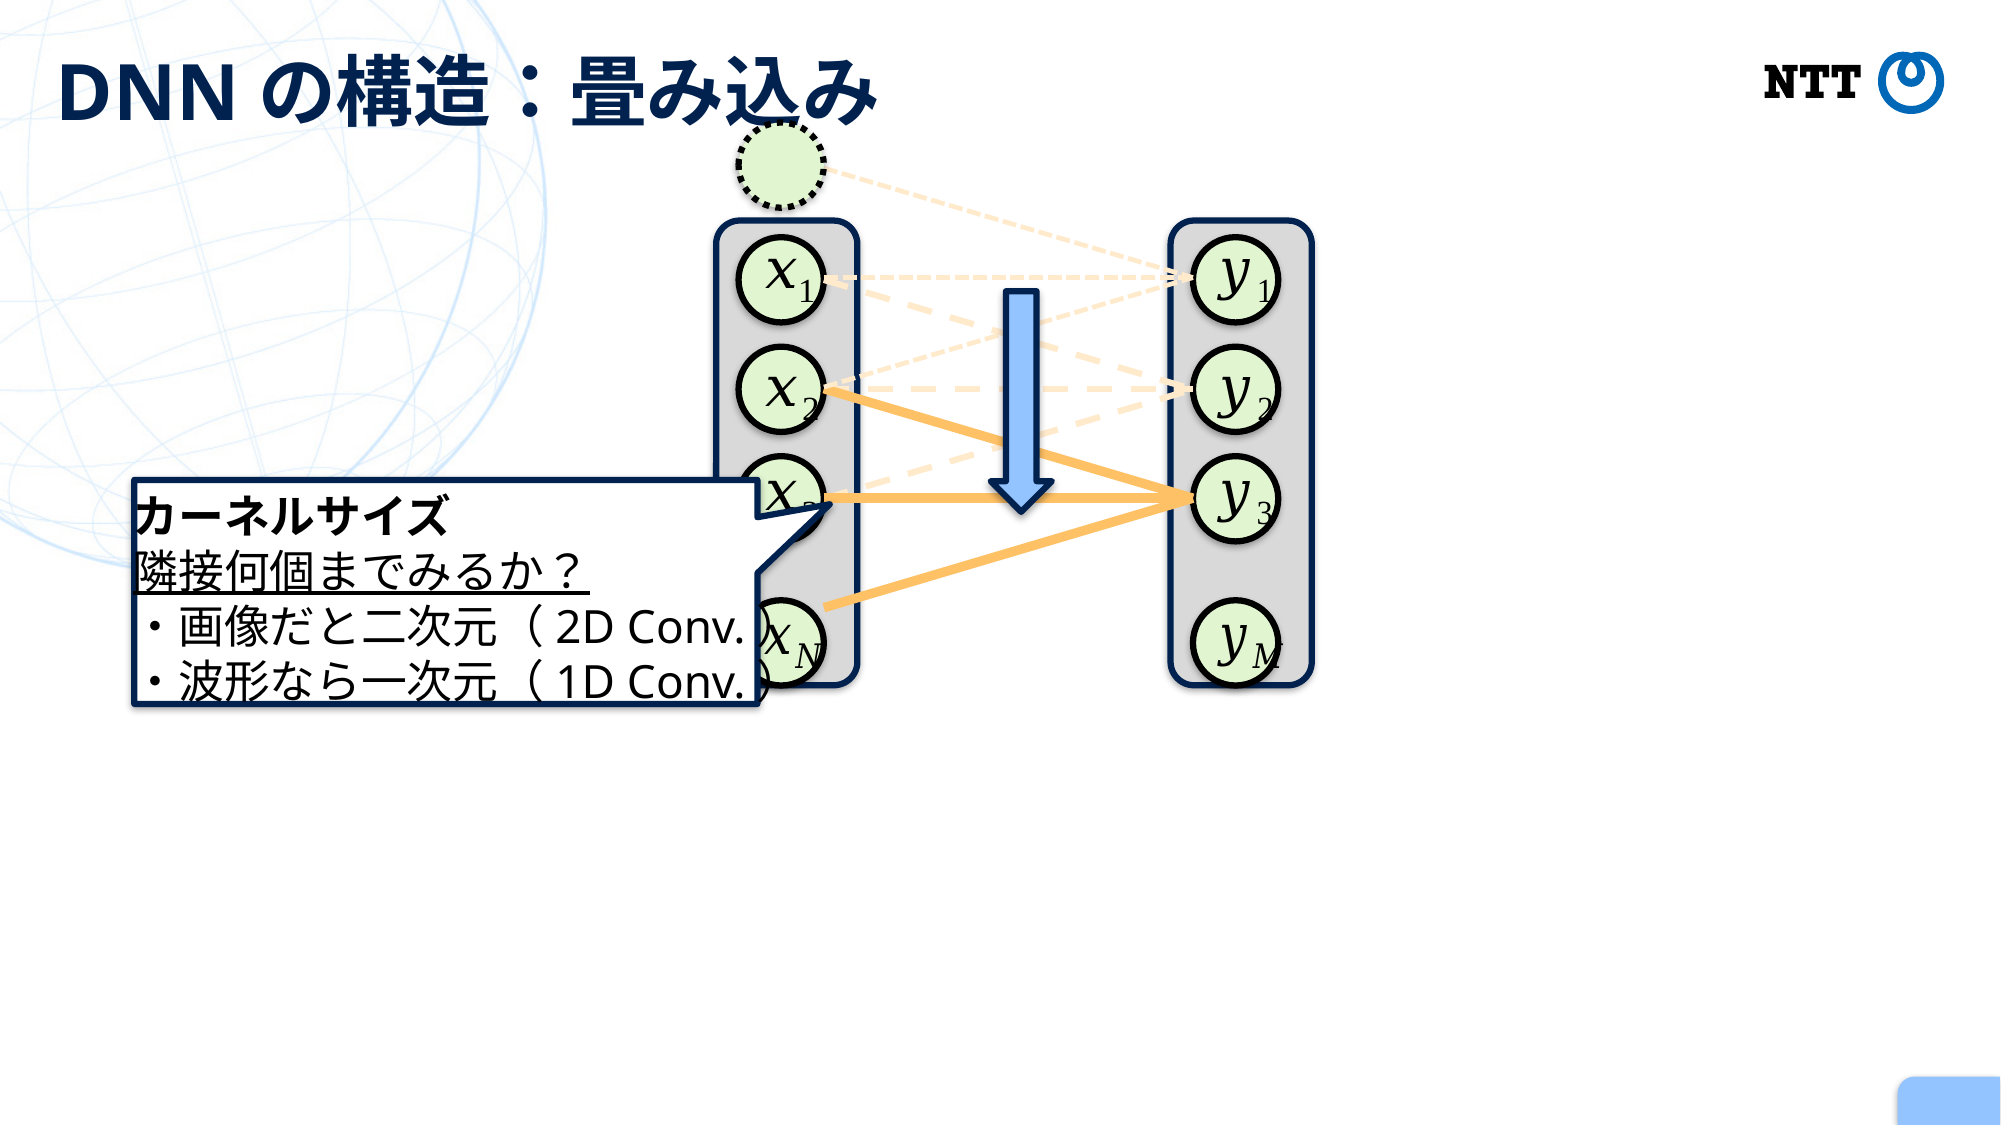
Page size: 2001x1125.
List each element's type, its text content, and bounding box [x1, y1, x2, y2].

text_box カーネルサイズ 隣接何個までみるか？ ・画像だと二次元（2D Conv.） ・波形なら一次元（1D Conv.） [132, 479, 803, 715]
text_box [803, 505, 818, 531]
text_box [823, 277, 1194, 388]
text_box [715, 219, 818, 478]
text_box [737, 121, 825, 209]
text_box [803, 605, 825, 681]
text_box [823, 167, 1194, 275]
picture [0, 0, 566, 599]
text_box [1169, 219, 1313, 687]
text_box [743, 455, 817, 505]
text_box [1199, 455, 1280, 543]
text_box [823, 394, 1194, 496]
text_box [737, 236, 818, 324]
title DNNの構造：畳み込み [55, 35, 1942, 150]
text_box [803, 535, 859, 687]
text_box [1199, 236, 1280, 324]
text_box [823, 497, 1194, 608]
text_box [737, 345, 817, 433]
text_box [1200, 345, 1280, 433]
text_box [1192, 599, 1280, 687]
